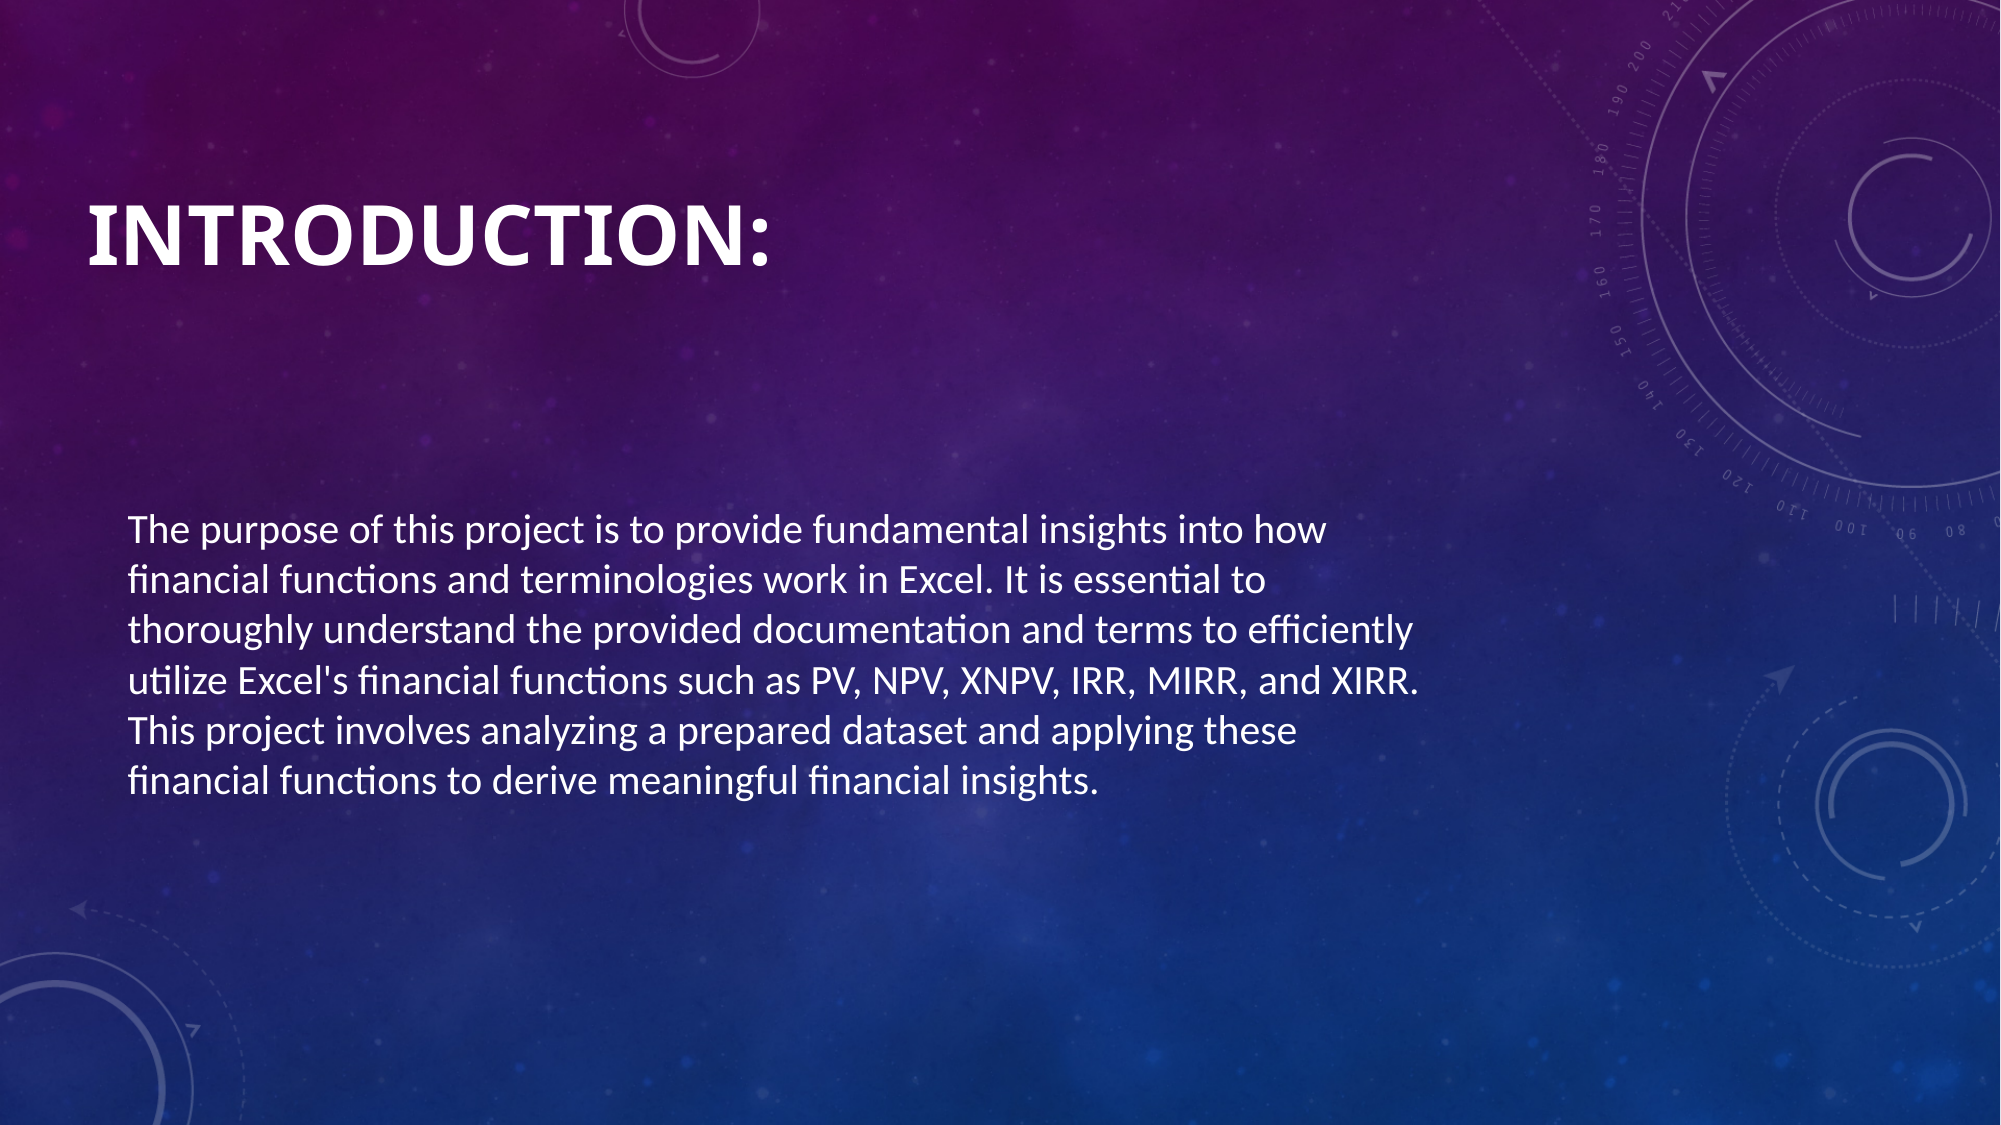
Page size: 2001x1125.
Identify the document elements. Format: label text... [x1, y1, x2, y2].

picture [0, 0, 2001, 1125]
list The purpose of this project is to provide fundamental insights into how financial functions and terminologies work in Excel. It is essential to thoroughly understand the provided documentation and terms to efficiently utilize Excel's financial functions such as PV, NPV, XNPV, IRR, MIRR, and XIRR. This project involves analyzing a prepared dataset and applying these financial functions to derive meaningful financial insights. [112, 304, 1454, 1000]
title INTRODUCTION: [72, 159, 1735, 305]
